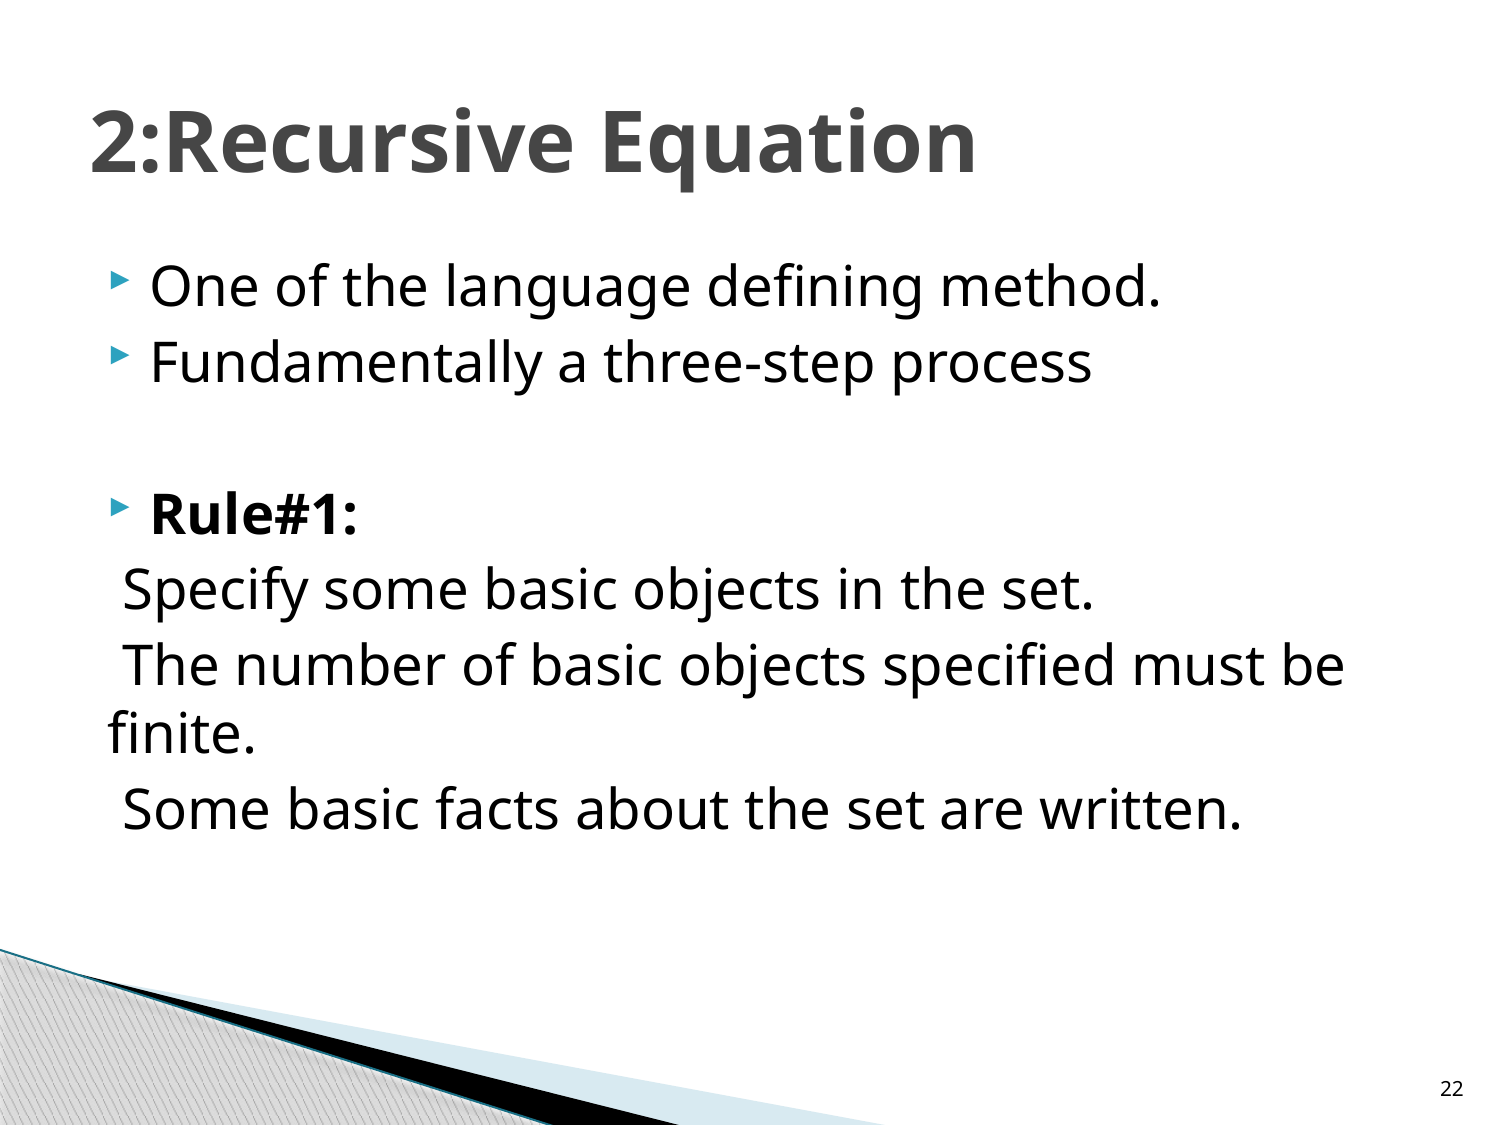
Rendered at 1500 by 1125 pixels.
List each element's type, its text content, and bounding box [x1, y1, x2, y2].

list One of the language defining method. Fundamentally a three-step process Rule#1: Specify some basic objects in the set. The number of basic objects specified must be finite. Some basic facts about the set are written. [75, 243, 1425, 986]
slide_number 22 [1418, 1051, 1479, 1112]
title 2:Recursive Equation [75, 45, 1425, 233]
